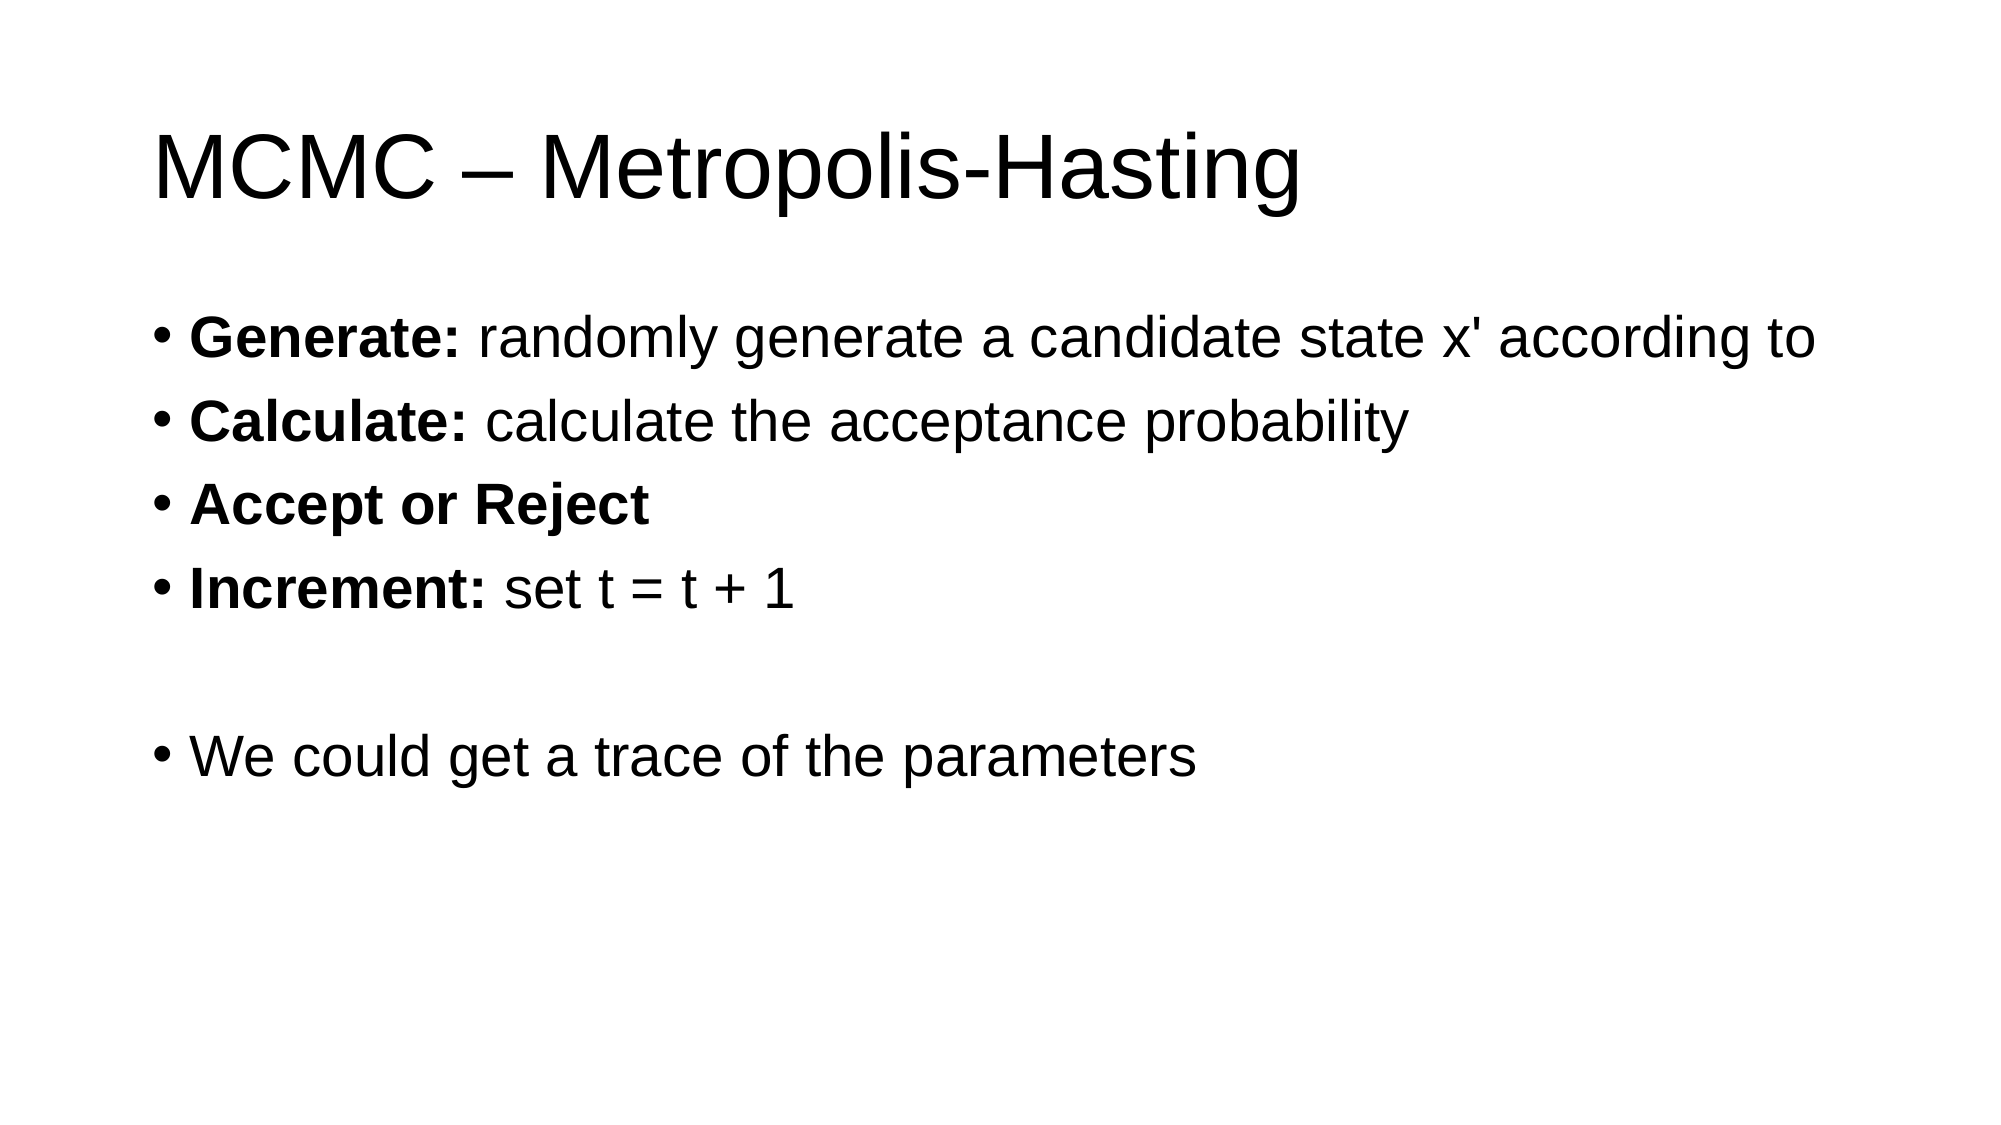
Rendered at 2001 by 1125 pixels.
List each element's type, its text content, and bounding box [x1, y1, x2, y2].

title MCMC – Metropolis-Hasting [137, 59, 1863, 278]
